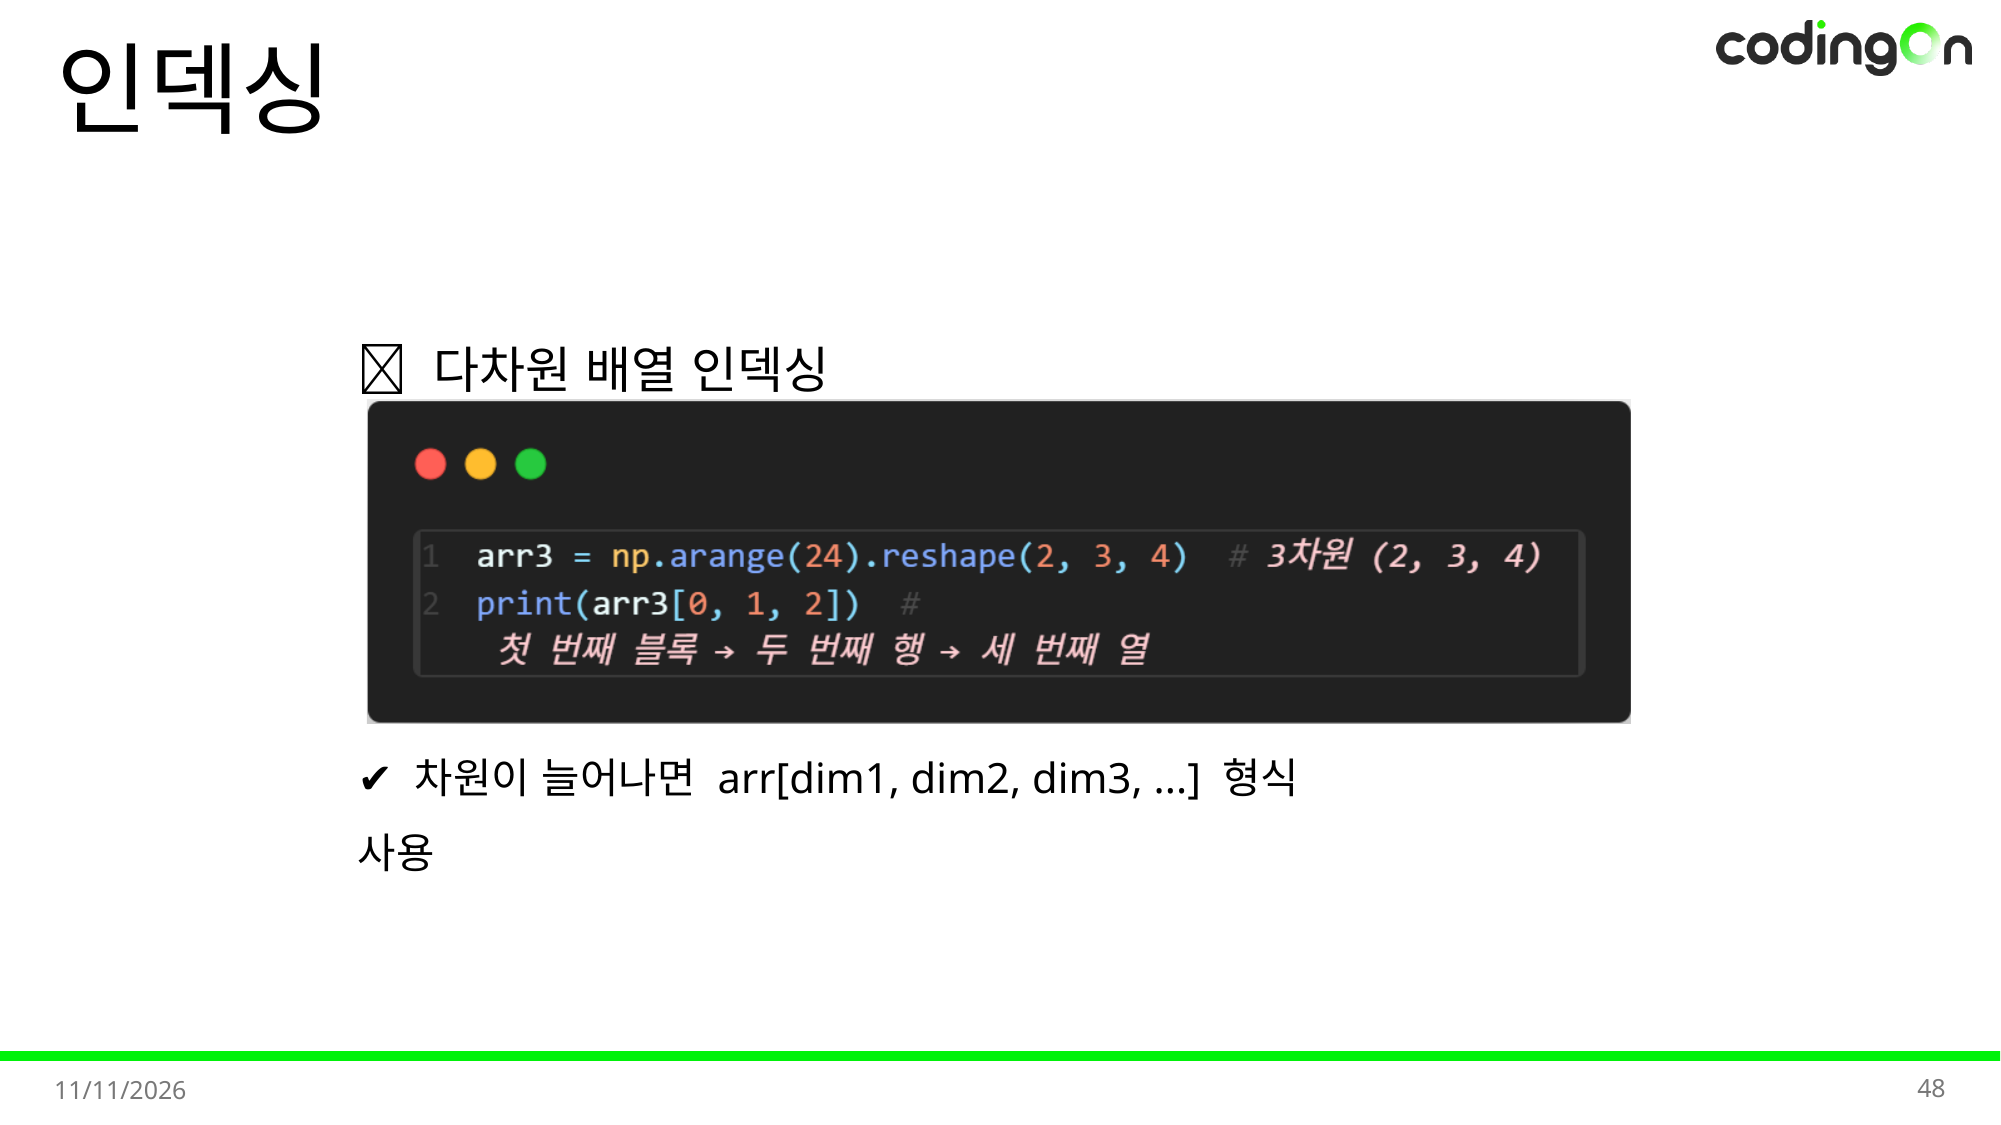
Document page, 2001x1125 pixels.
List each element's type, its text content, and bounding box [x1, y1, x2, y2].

title 인덱싱 [41, 0, 1767, 188]
picture [1767, 20, 1972, 76]
picture [366, 399, 1632, 724]
text_box ✔️ 차원이 늘어나면 arr[dim1, dim2, dim3, ...] 형식 사용 [343, 719, 1320, 813]
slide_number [39, 1061, 490, 1122]
slide_number 48 [1510, 1059, 1961, 1120]
text_box ✅ 다차원 배열 인덱싱 [343, 300, 1092, 428]
